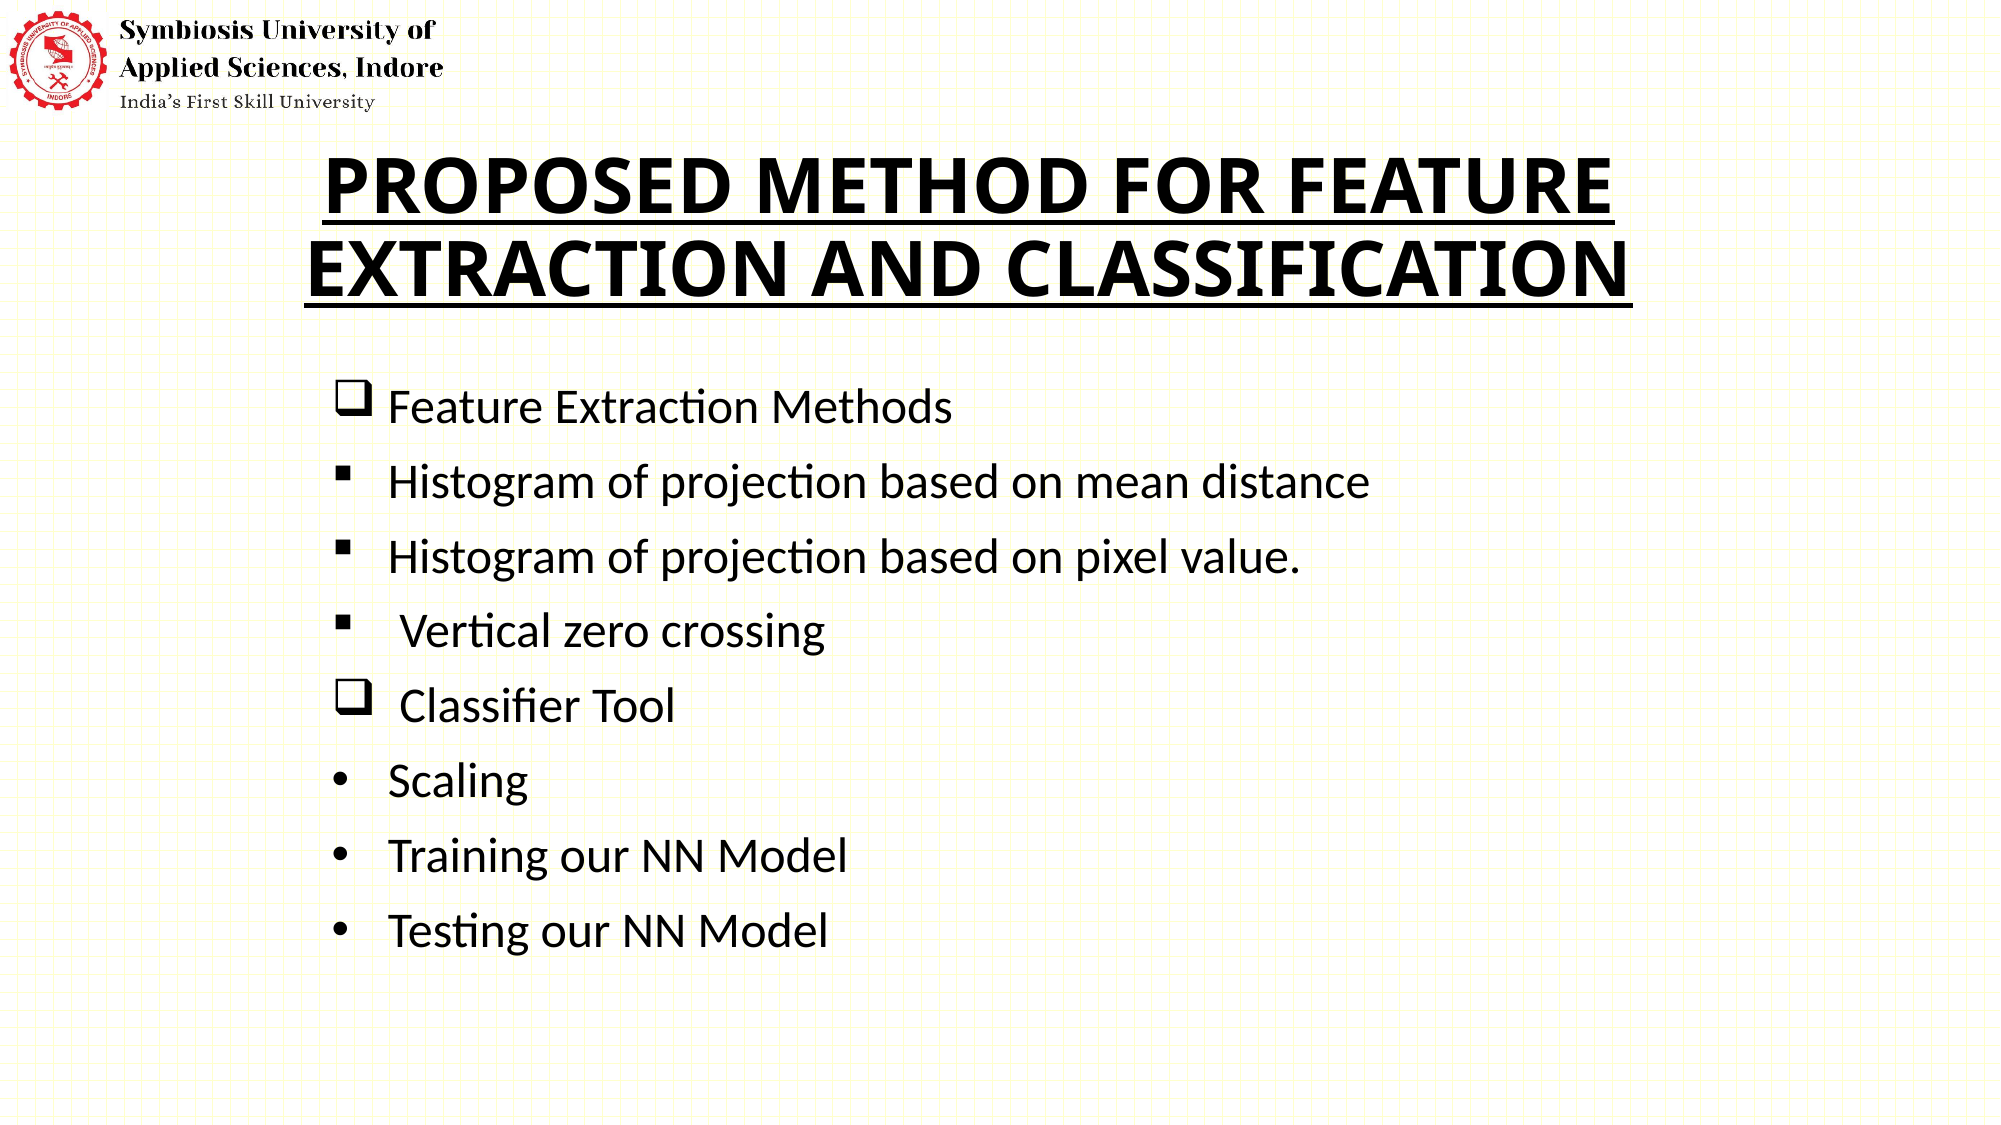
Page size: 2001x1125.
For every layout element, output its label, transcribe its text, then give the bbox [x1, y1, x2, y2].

text_box Feature Extraction Methods Histogram of projection based on mean distance Histogram of projection based on pixel value. Vertical zero crossing Classifier Tool Scaling Training our NN Model Testing our NN Model [316, 372, 1645, 887]
picture [0, 0, 459, 119]
text_box PROPOSED METHOD FOR FEATURE EXTRACTION AND CLASSIFICATION [218, 93, 1719, 321]
